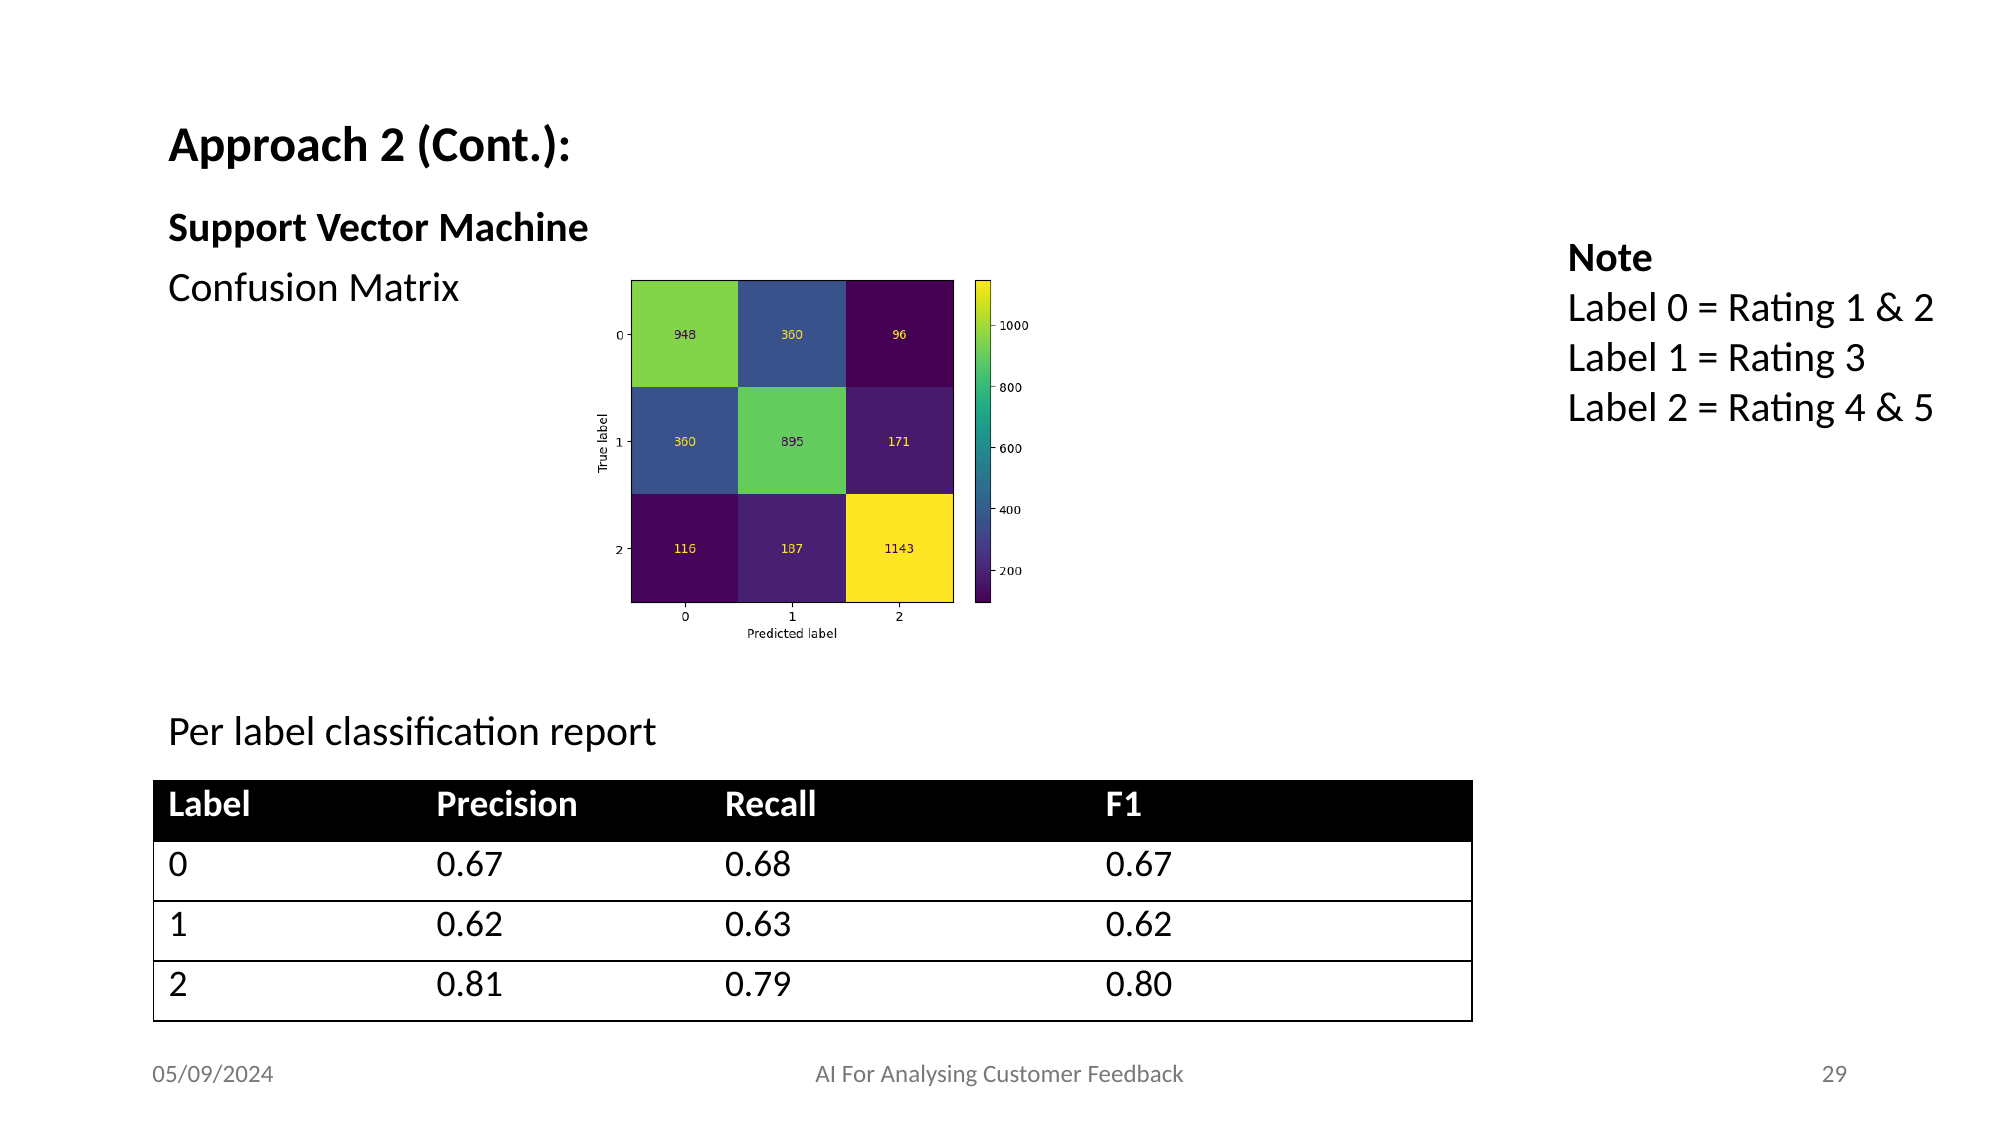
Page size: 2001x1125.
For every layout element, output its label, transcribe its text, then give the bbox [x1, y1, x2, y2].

table_cell 2 [154, 962, 422, 1020]
table_cell 0.63 [710, 902, 1091, 960]
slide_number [137, 1042, 588, 1103]
picture [588, 272, 1037, 648]
table_cell 0.62 [1091, 902, 1471, 960]
table_cell 0 [154, 842, 422, 900]
table_cell 0.67 [1091, 842, 1471, 900]
table_cell 1 [154, 902, 422, 960]
table_cell 0.67 [422, 842, 710, 900]
text_box Confusion Matrix [153, 252, 704, 318]
text_box Approach 2 (Cont.): [153, 103, 704, 179]
table_header Label [154, 782, 422, 840]
table_header Recall [710, 782, 1091, 840]
text_box Note Label 0 = Rating 1 & 2 Label 1 = Rating 3 Label 2 = Rating 4 & 5 [1553, 222, 1960, 438]
table_cell 0.62 [422, 902, 710, 960]
table_cell 0.79 [710, 962, 1091, 1020]
table_cell 0.68 [710, 842, 1091, 900]
table_cell 0.81 [422, 962, 710, 1020]
text_box Support Vector Machine [153, 191, 704, 252]
text_box Per label classification report [153, 696, 704, 762]
table_cell 0.80 [1091, 962, 1471, 1020]
table_header F1 [1091, 782, 1471, 840]
table_header Precision [422, 782, 710, 840]
footer AI For Analysing Customer Feedback [662, 1042, 1338, 1103]
slide_number 29 [1412, 1042, 1863, 1103]
